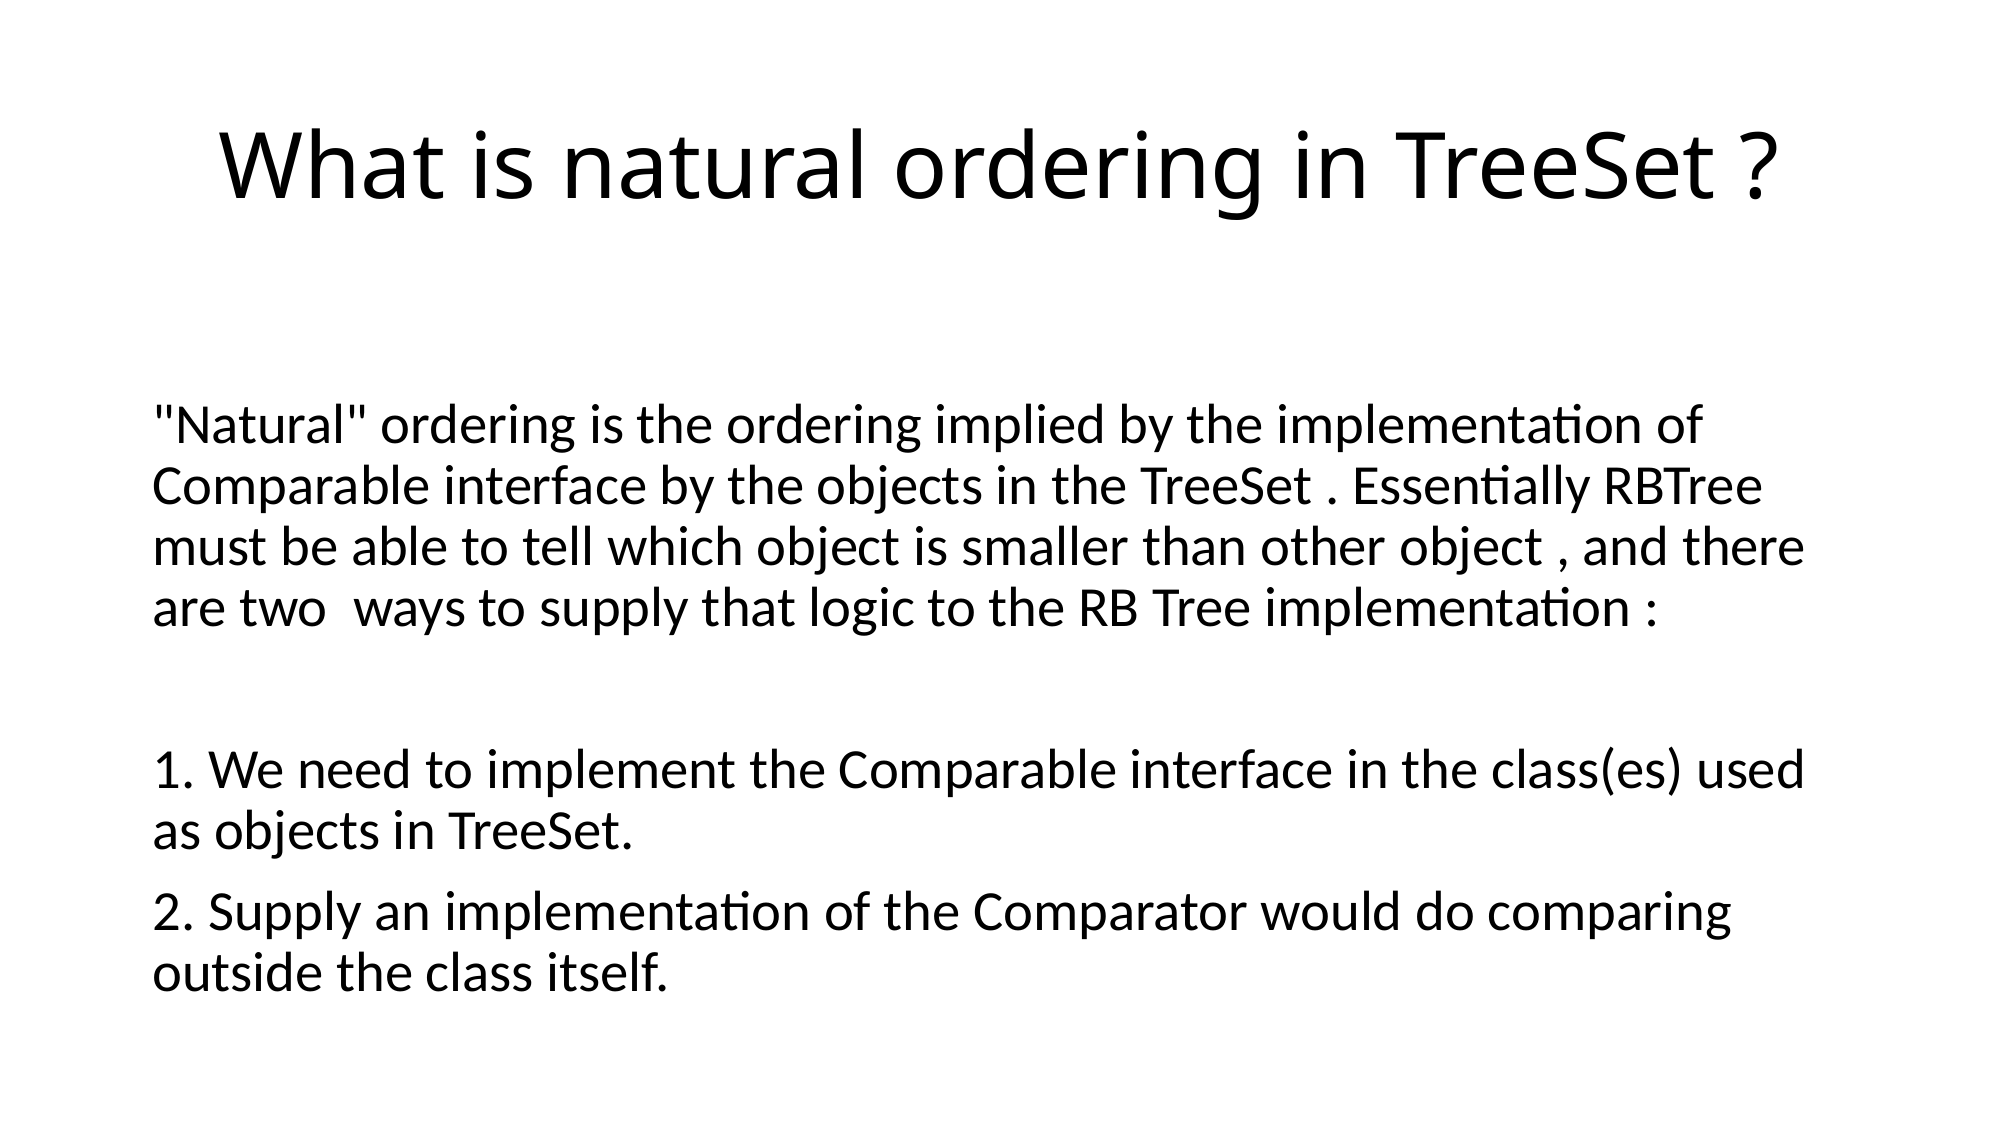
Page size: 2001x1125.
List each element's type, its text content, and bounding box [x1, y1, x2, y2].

list "Natural" ordering is the ordering implied by the implementation of Comparable interface by the objects in the TreeSet . Essentially RBTree must be able to tell which object is smaller than other object , and there are two ways to supply that logic to the RB Tree implementation : 1. We need to implement the Comparable interface in the class(es) used as objects in TreeSet. 2. Supply an implementation of the Comparator would do comparing outside the class itself. [137, 299, 1863, 1014]
title What is natural ordering in TreeSet ? [137, 59, 1863, 278]
